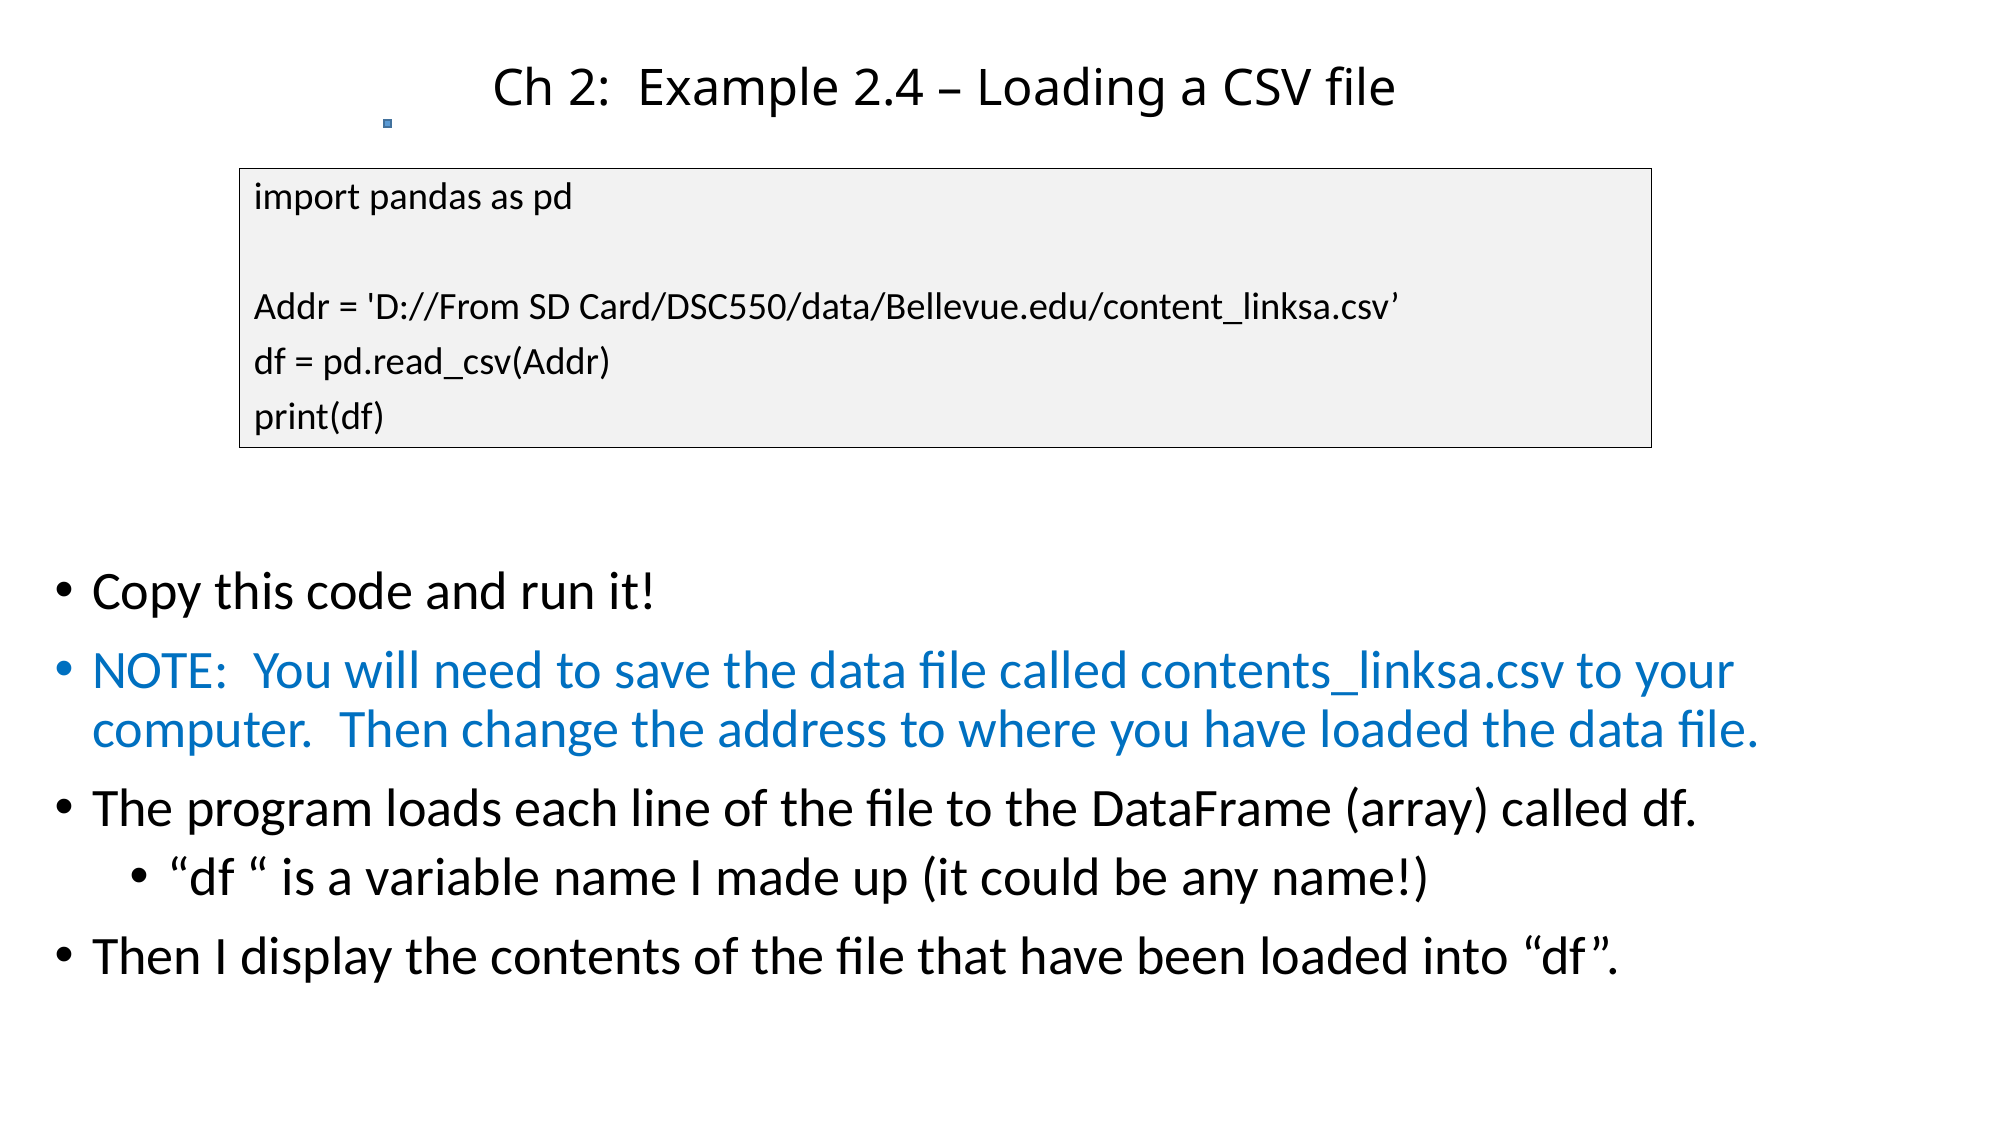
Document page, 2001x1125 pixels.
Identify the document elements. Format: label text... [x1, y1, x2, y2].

list Copy this code and run it! NOTE: You will need to save the data file called contents_linksa.csv to your computer. Then change the address to where you have loaded the data file. The program loads each line of the file to the DataFrame (array) called df. “df “ is a variable name I made up (it could be any name!) Then I display the contents of the file that have been loaded into “df”. [39, 554, 1945, 1125]
text_box import pandas as pd Addr = 'D://From SD Card/DSC550/data/Bellevue.edu/content_linksa.csv’ df = pd.read_csv(Addr) print(df) [239, 168, 1652, 448]
title Ch 2: Example 2.4 – Loading a CSV file [39, 54, 1851, 125]
text_box [383, 119, 392, 128]
